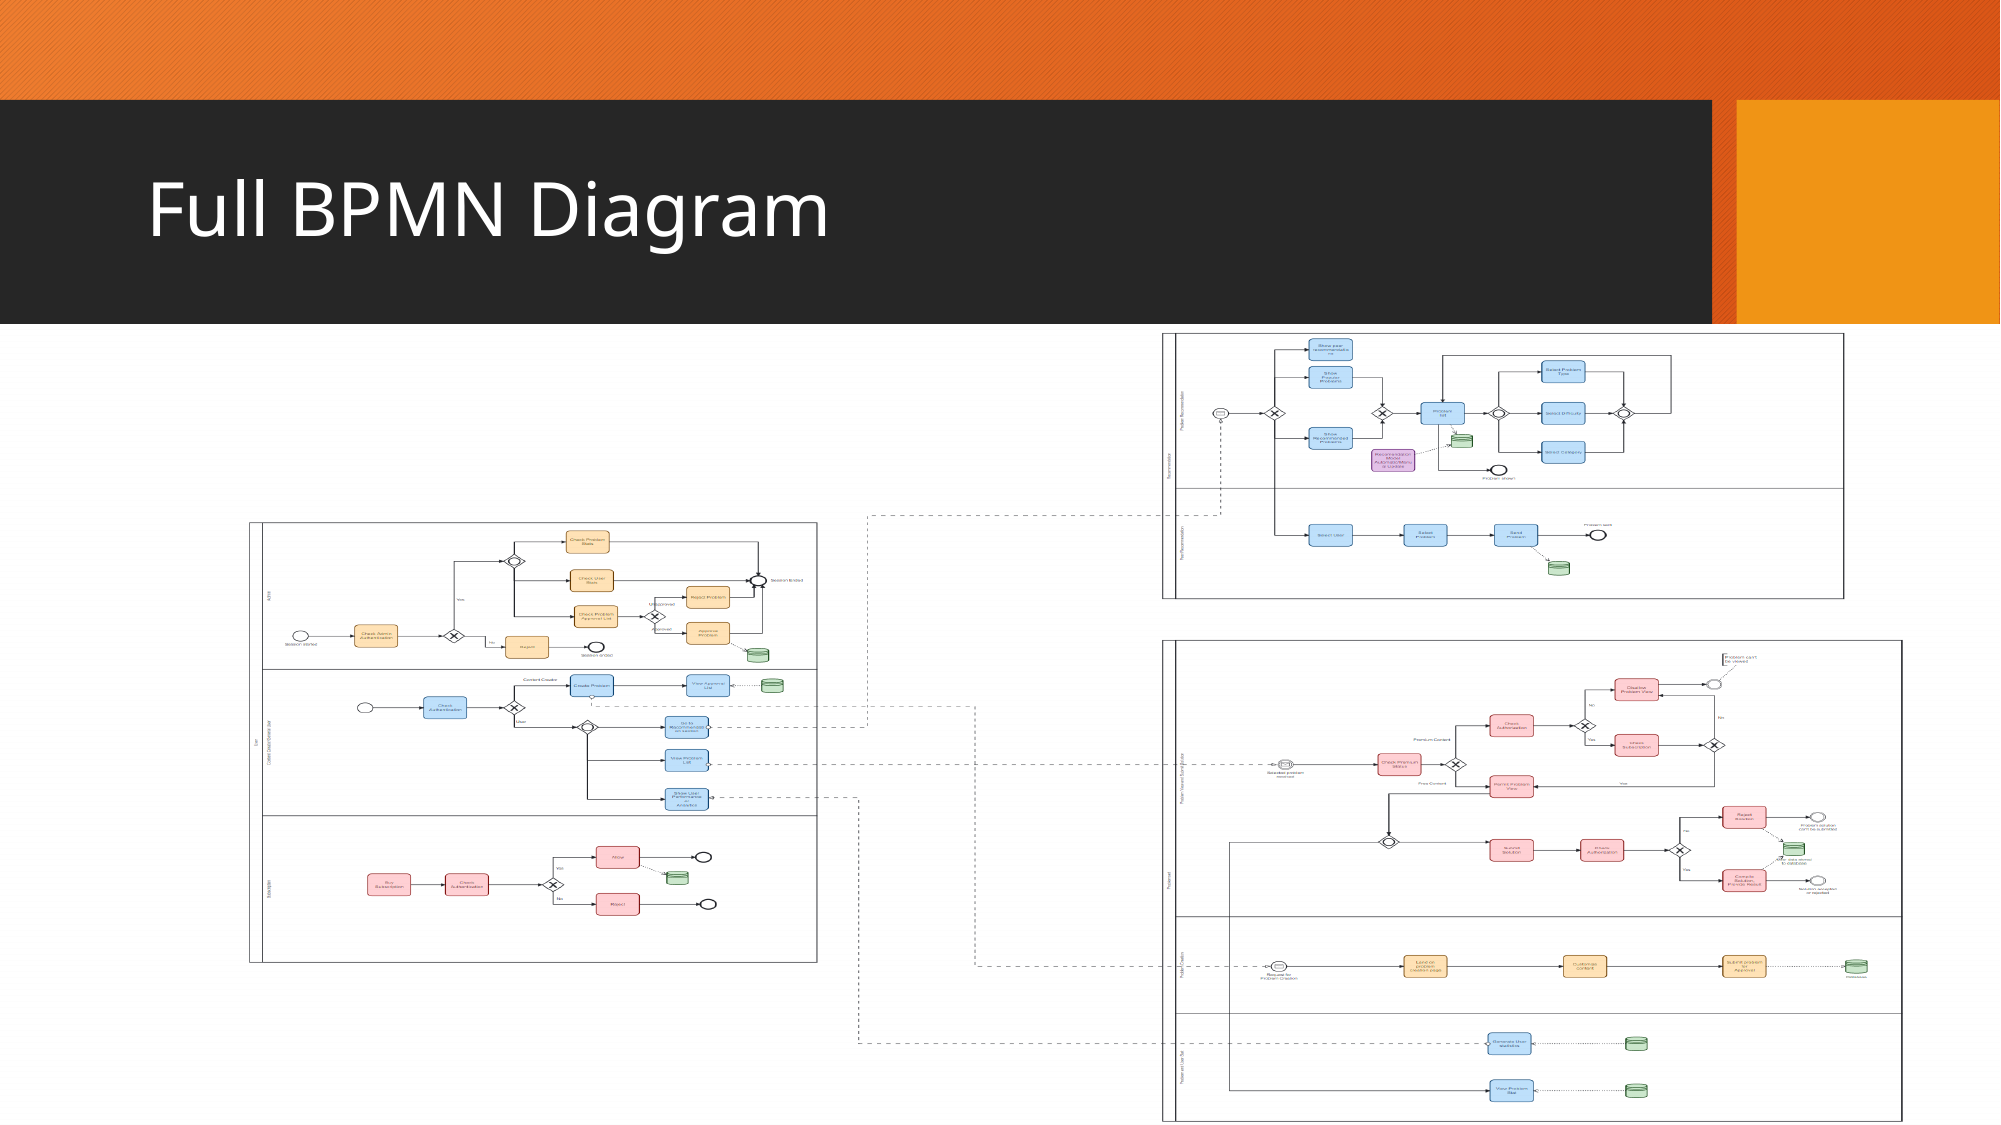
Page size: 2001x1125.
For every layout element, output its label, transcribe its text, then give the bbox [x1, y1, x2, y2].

title Full BPMN Diagram [111, 123, 1689, 301]
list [0, 324, 2000, 1125]
